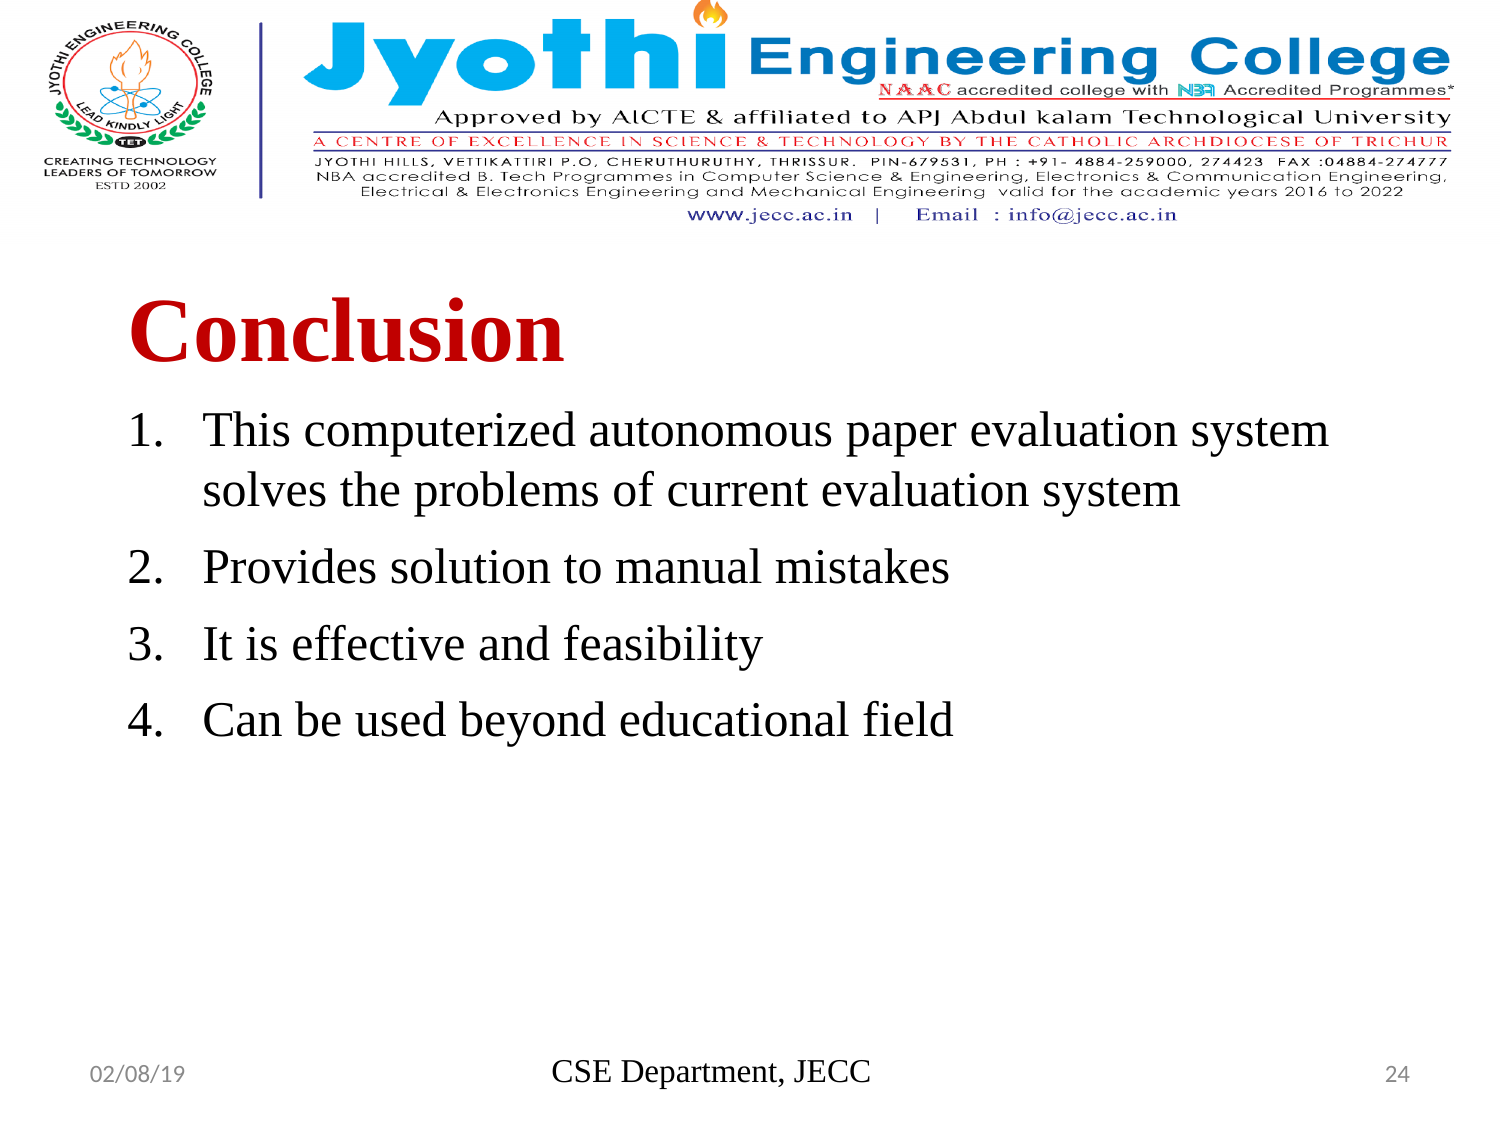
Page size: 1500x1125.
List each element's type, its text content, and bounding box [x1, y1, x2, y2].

text_box CSE Department, JECC [312, 1037, 1200, 1098]
list Conclusion This computerized autonomous paper evaluation system solves the problems of current evaluation system Provides solution to manual mistakes It is effective and feasibility Can be used beyond educational field [75, 262, 1425, 1005]
picture [0, 0, 1500, 244]
text_box 02/08/19 [75, 1042, 425, 1103]
text_box 24 [1074, 1042, 1425, 1103]
